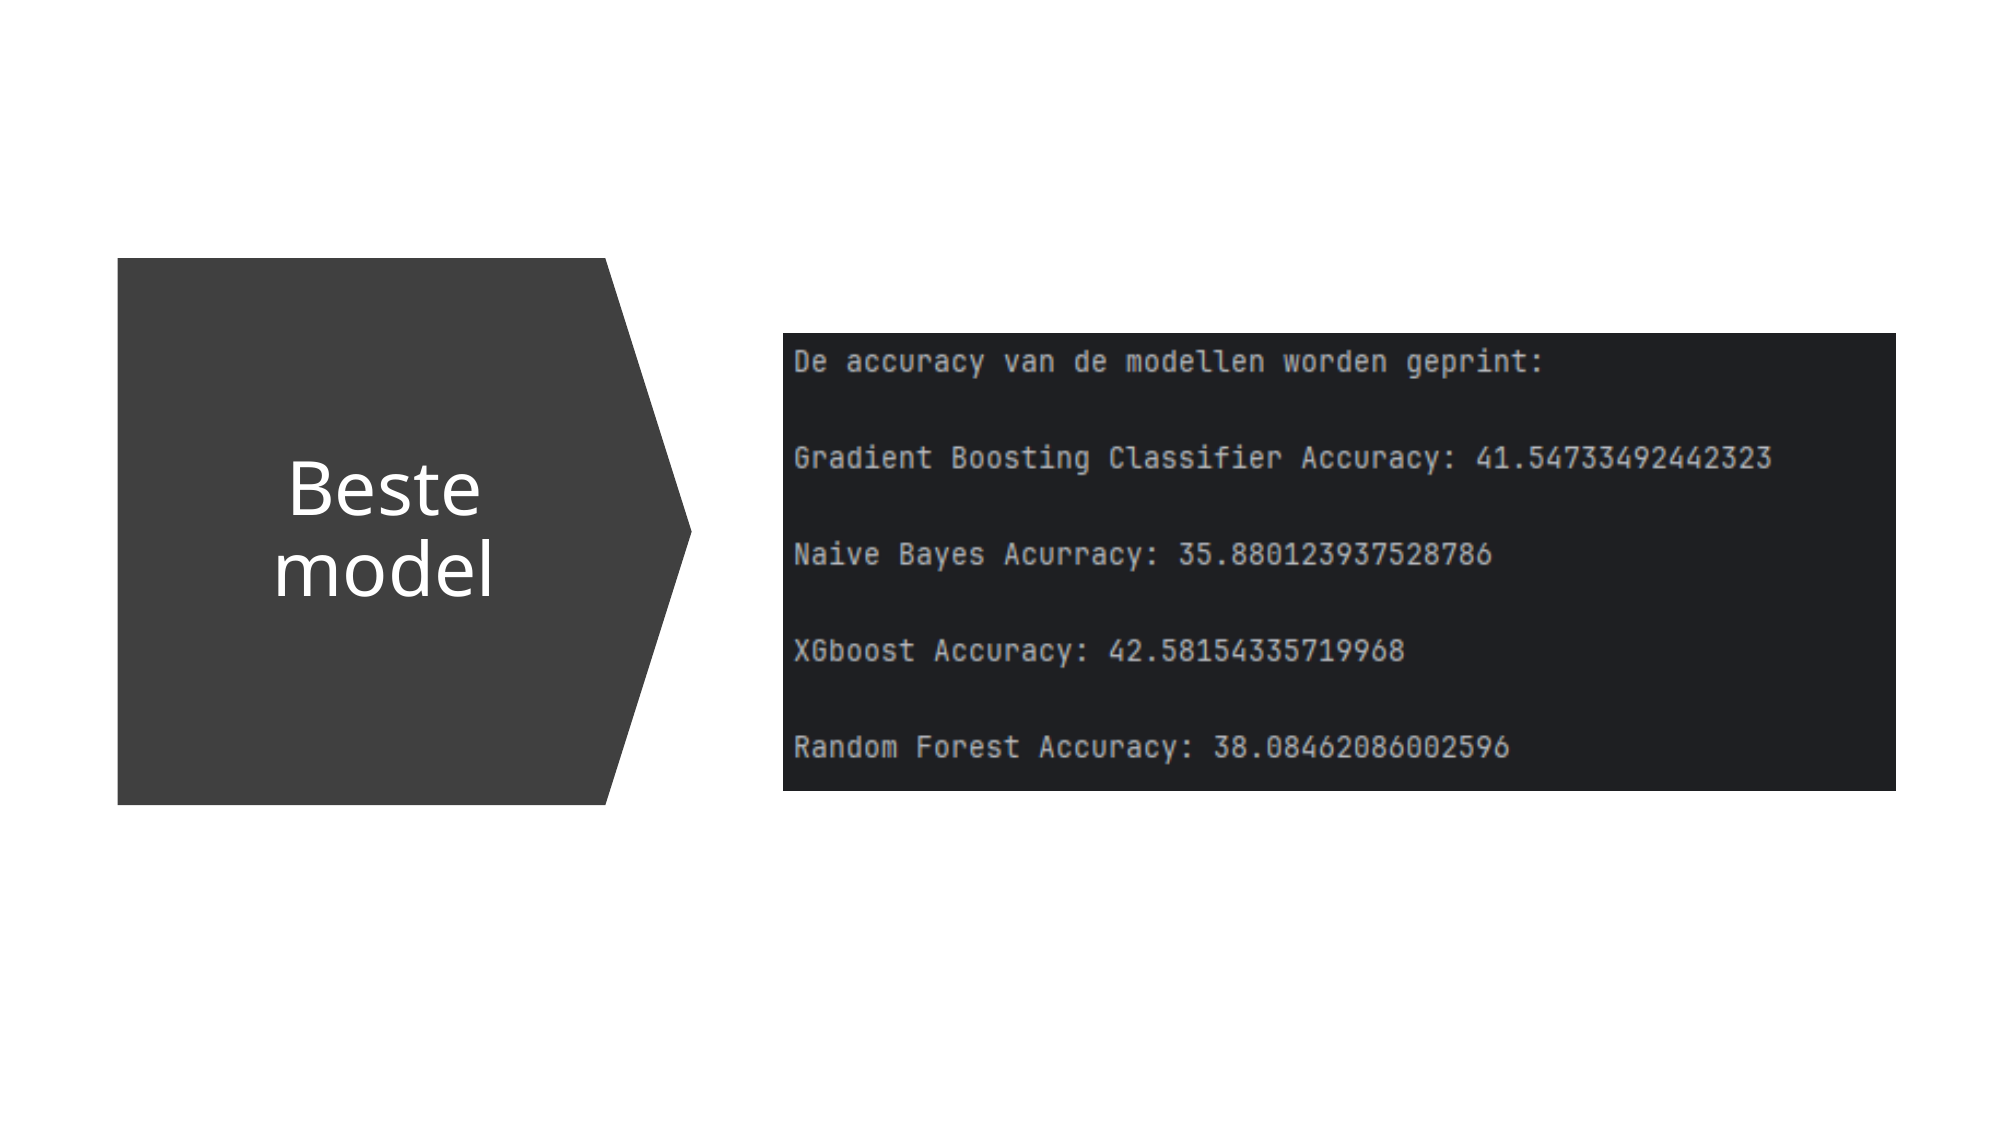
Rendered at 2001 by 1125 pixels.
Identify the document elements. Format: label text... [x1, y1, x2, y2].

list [783, 333, 1896, 791]
text_box [116, 257, 693, 807]
title Beste model [168, 322, 601, 741]
